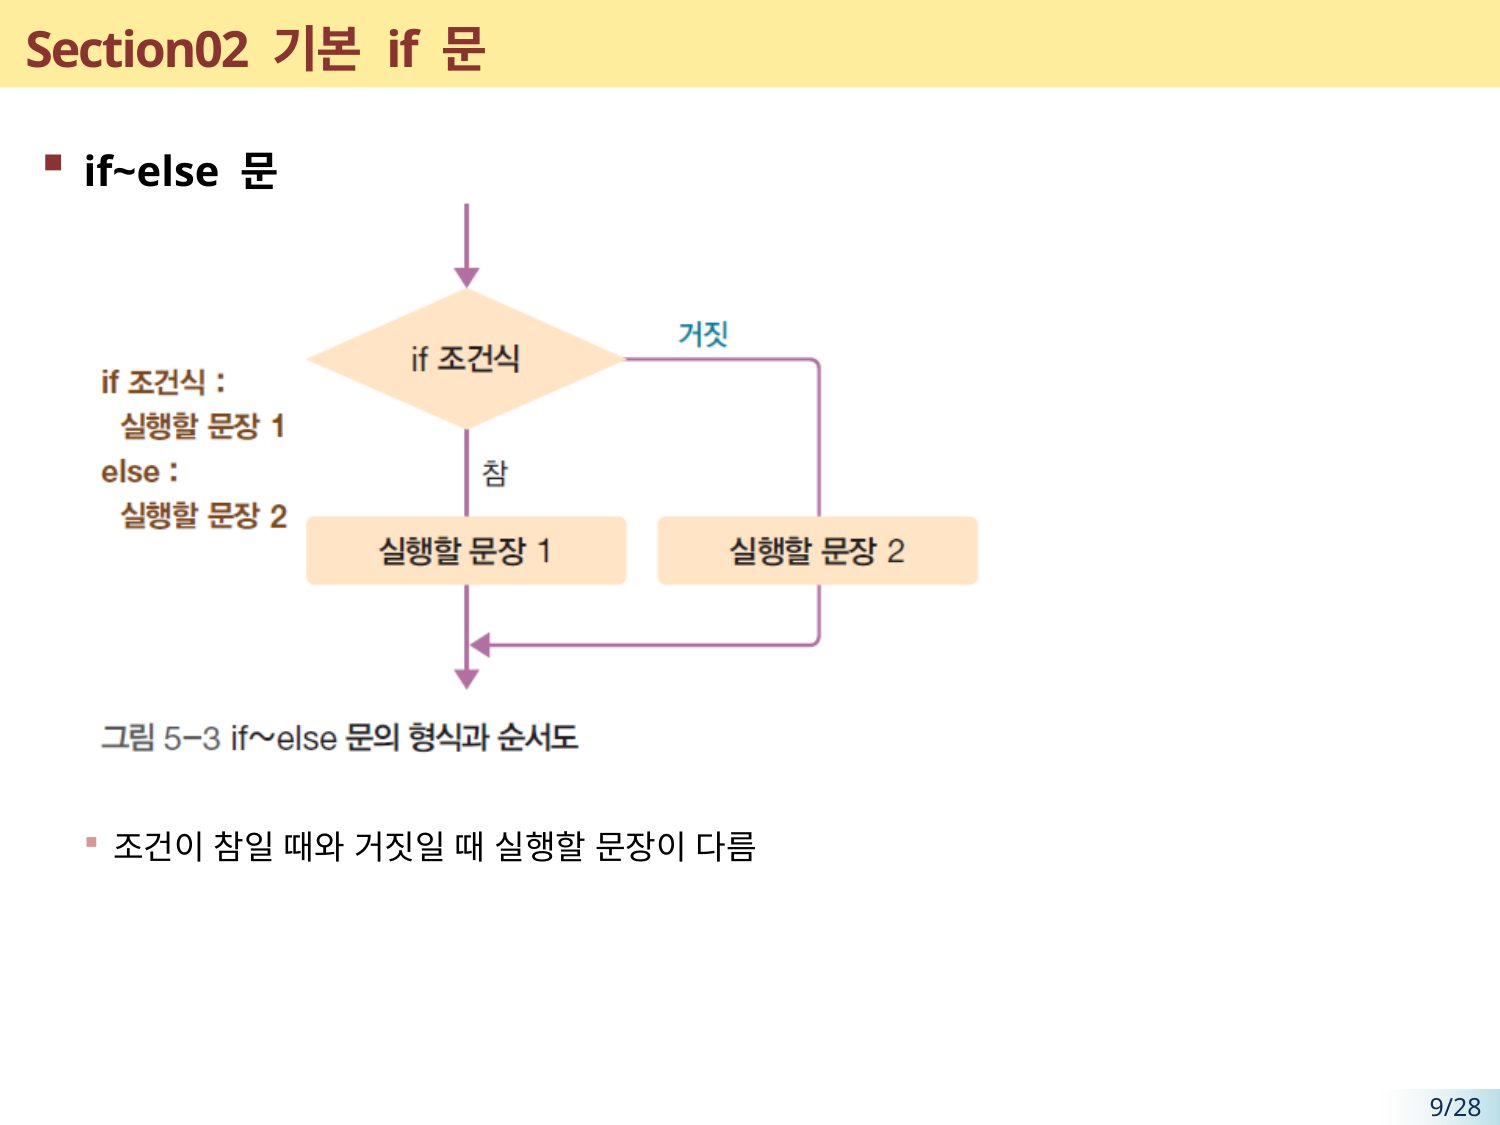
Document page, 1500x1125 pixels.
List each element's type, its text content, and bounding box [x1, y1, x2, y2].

title Section02 기본 if 문 [10, 8, 1288, 87]
picture [92, 193, 989, 777]
list if~else 문 조건이 참일 때와 거짓일 때 실행할 문장이 다름 [10, 126, 1481, 1057]
